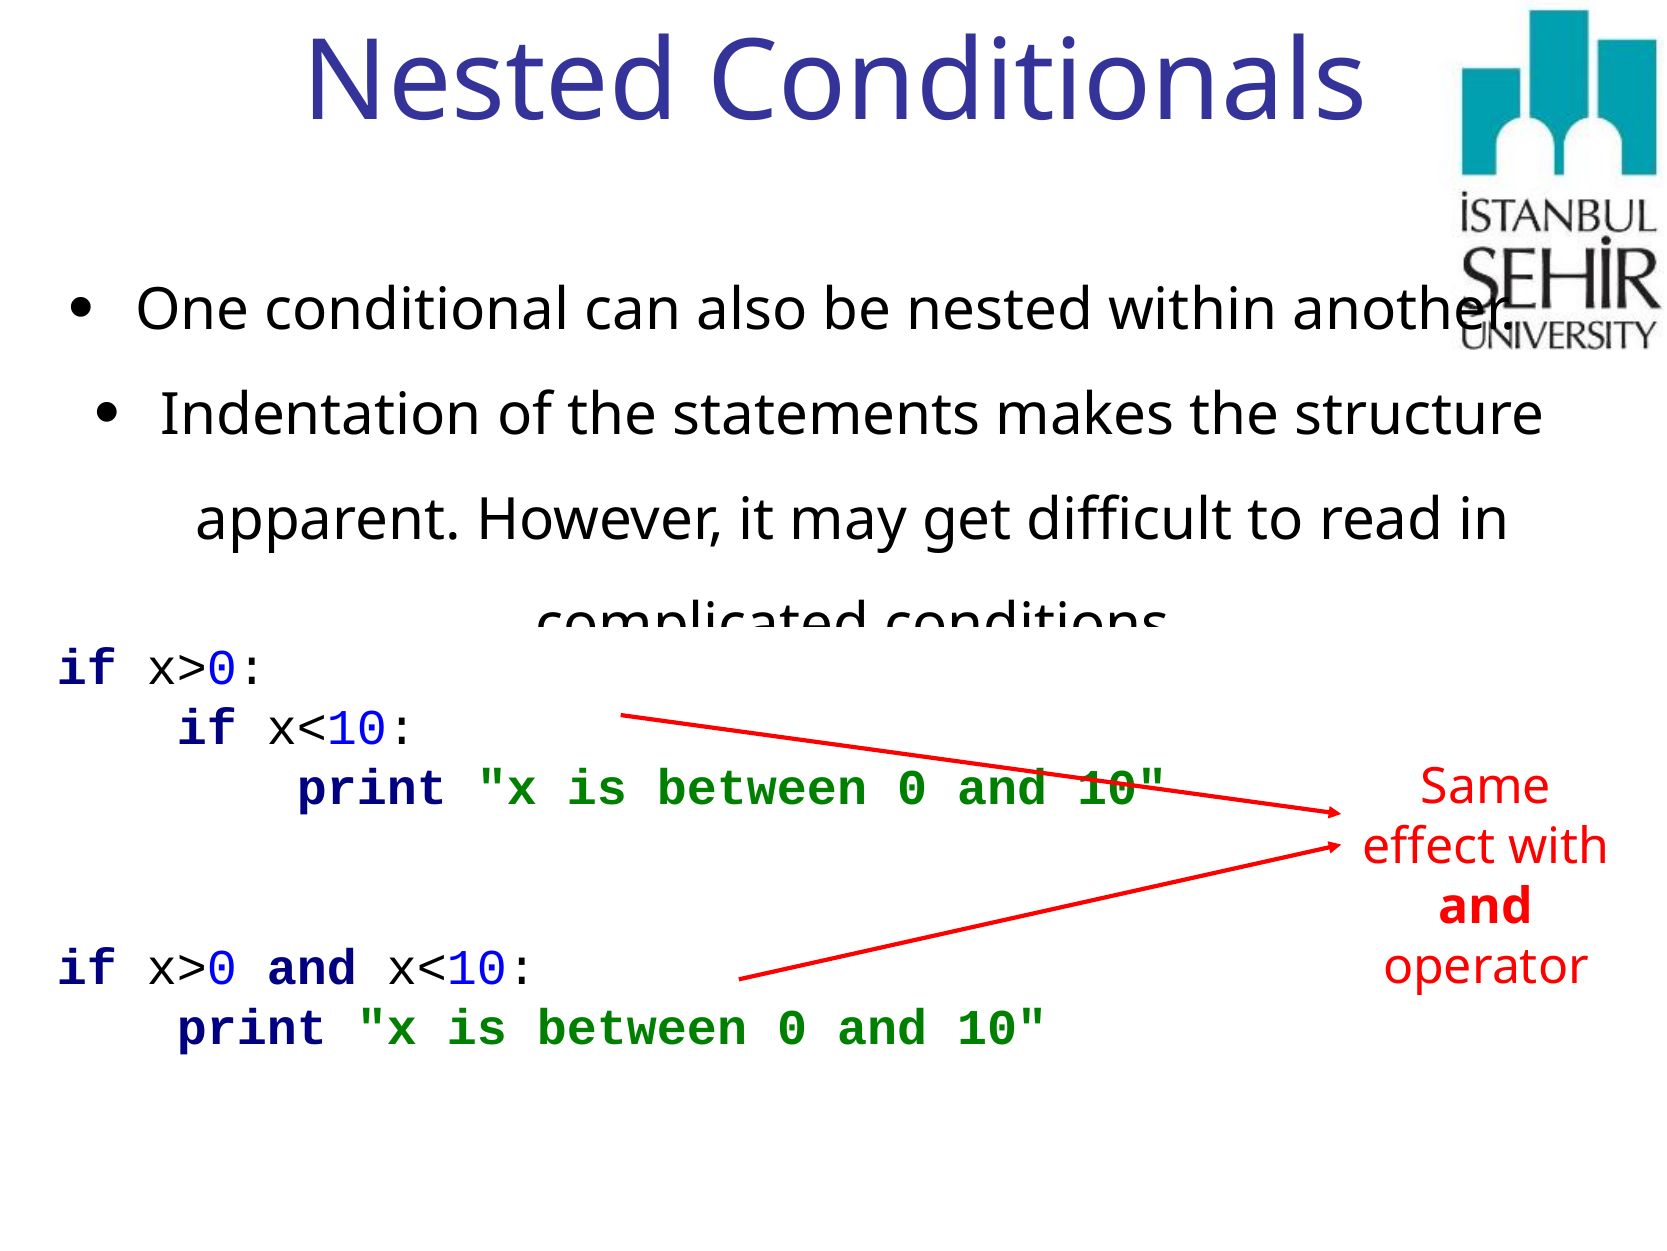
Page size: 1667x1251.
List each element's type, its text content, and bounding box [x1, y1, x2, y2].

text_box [738, 844, 1342, 980]
title Nested Conditionals [8, 8, 1663, 149]
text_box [620, 715, 1342, 814]
list One conditional can also be nested within another. Indentation of the statements makes the structure apparent. However, it may get difficult to read in complicated conditions [0, 230, 1624, 535]
picture [1439, 0, 1667, 375]
text_box Same effect with and operator [1344, 746, 1628, 1001]
text_box if x>0: if x<10: print "x is between 0 and 10" if x>0 and x<10: print "x is between 0 and 10" [41, 627, 1436, 1062]
